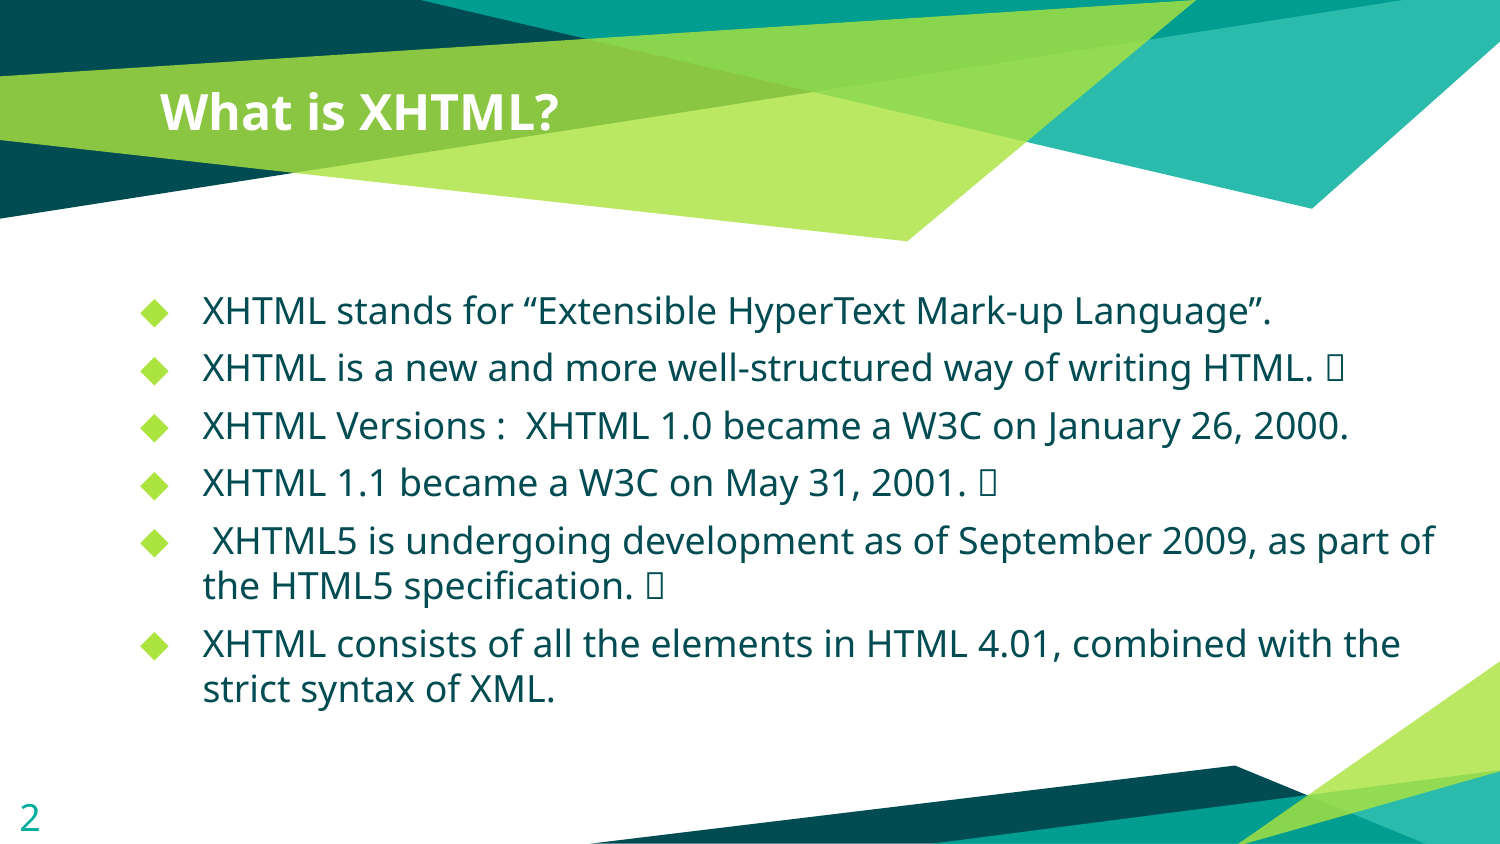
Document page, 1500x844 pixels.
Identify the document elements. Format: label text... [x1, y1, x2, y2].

list XHTML stands for “Extensible HyperText Mark-up Language”. XHTML is a new and more well-structured way of writing HTML.  XHTML Versions : XHTML 1.0 became a W3C on January 26, 2000. XHTML 1.1 became a W3C on May 31, 2001.  XHTML5 is undergoing development as of September 2009, as part of the HTML5 specification.  XHTML consists of all the elements in HTML 4.01, combined with the strict syntax of XML. [112, 271, 1475, 782]
slide_number 2 [4, 779, 95, 844]
title What is XHTML? [145, 65, 1355, 206]
